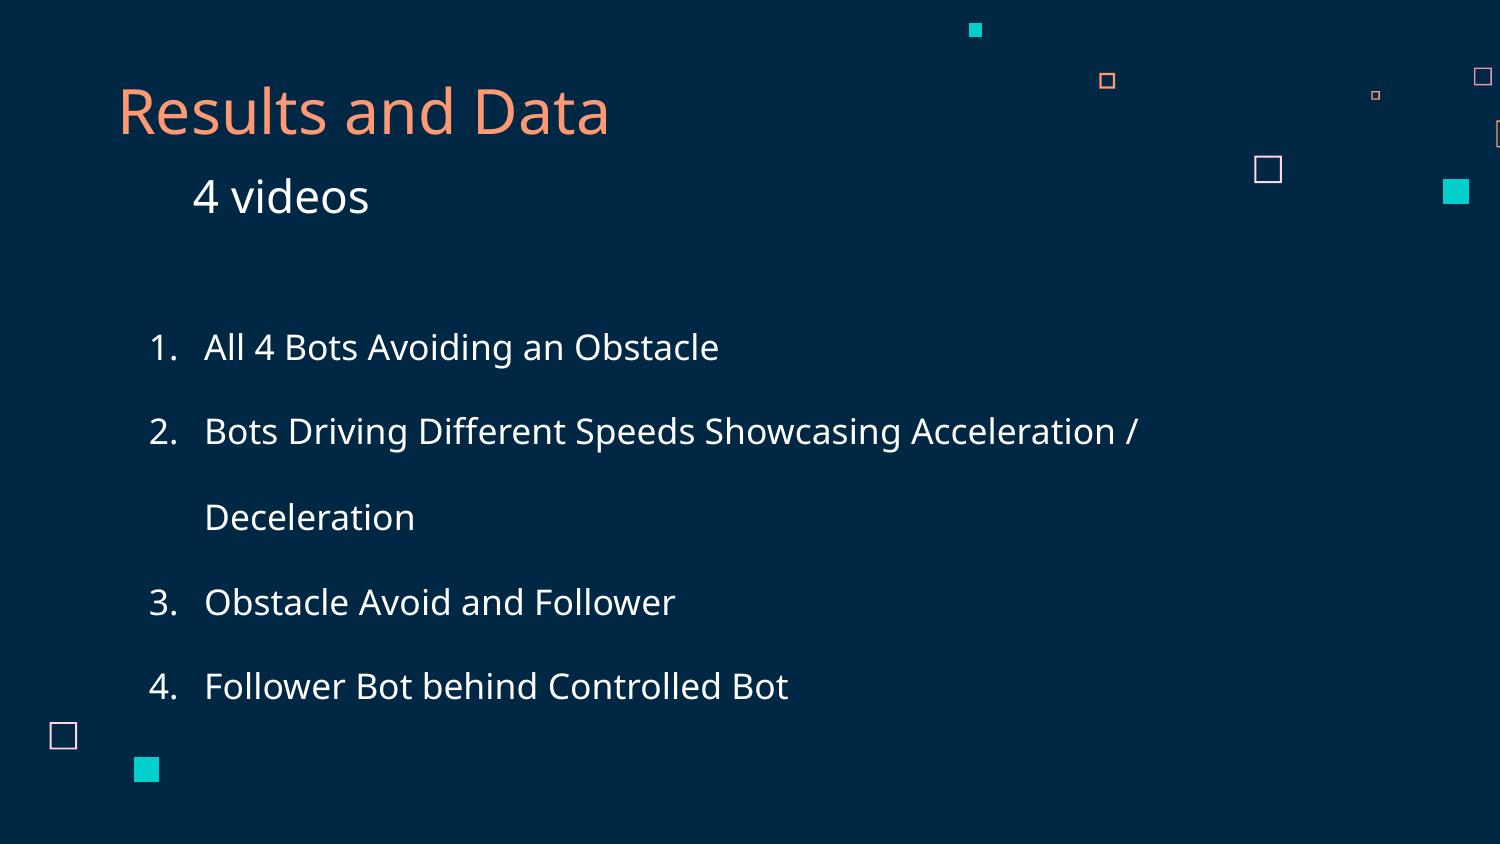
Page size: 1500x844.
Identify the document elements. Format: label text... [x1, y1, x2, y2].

title Results and Data [101, 67, 1068, 163]
text_box All 4 Bots Avoiding an Obstacle Bots Driving Different Speeds Showcasing Acceleration / Deceleration Obstacle Avoid and Follower Follower Bot behind Controlled Bot [114, 266, 1348, 723]
text_box 4 videos [177, 152, 1169, 238]
